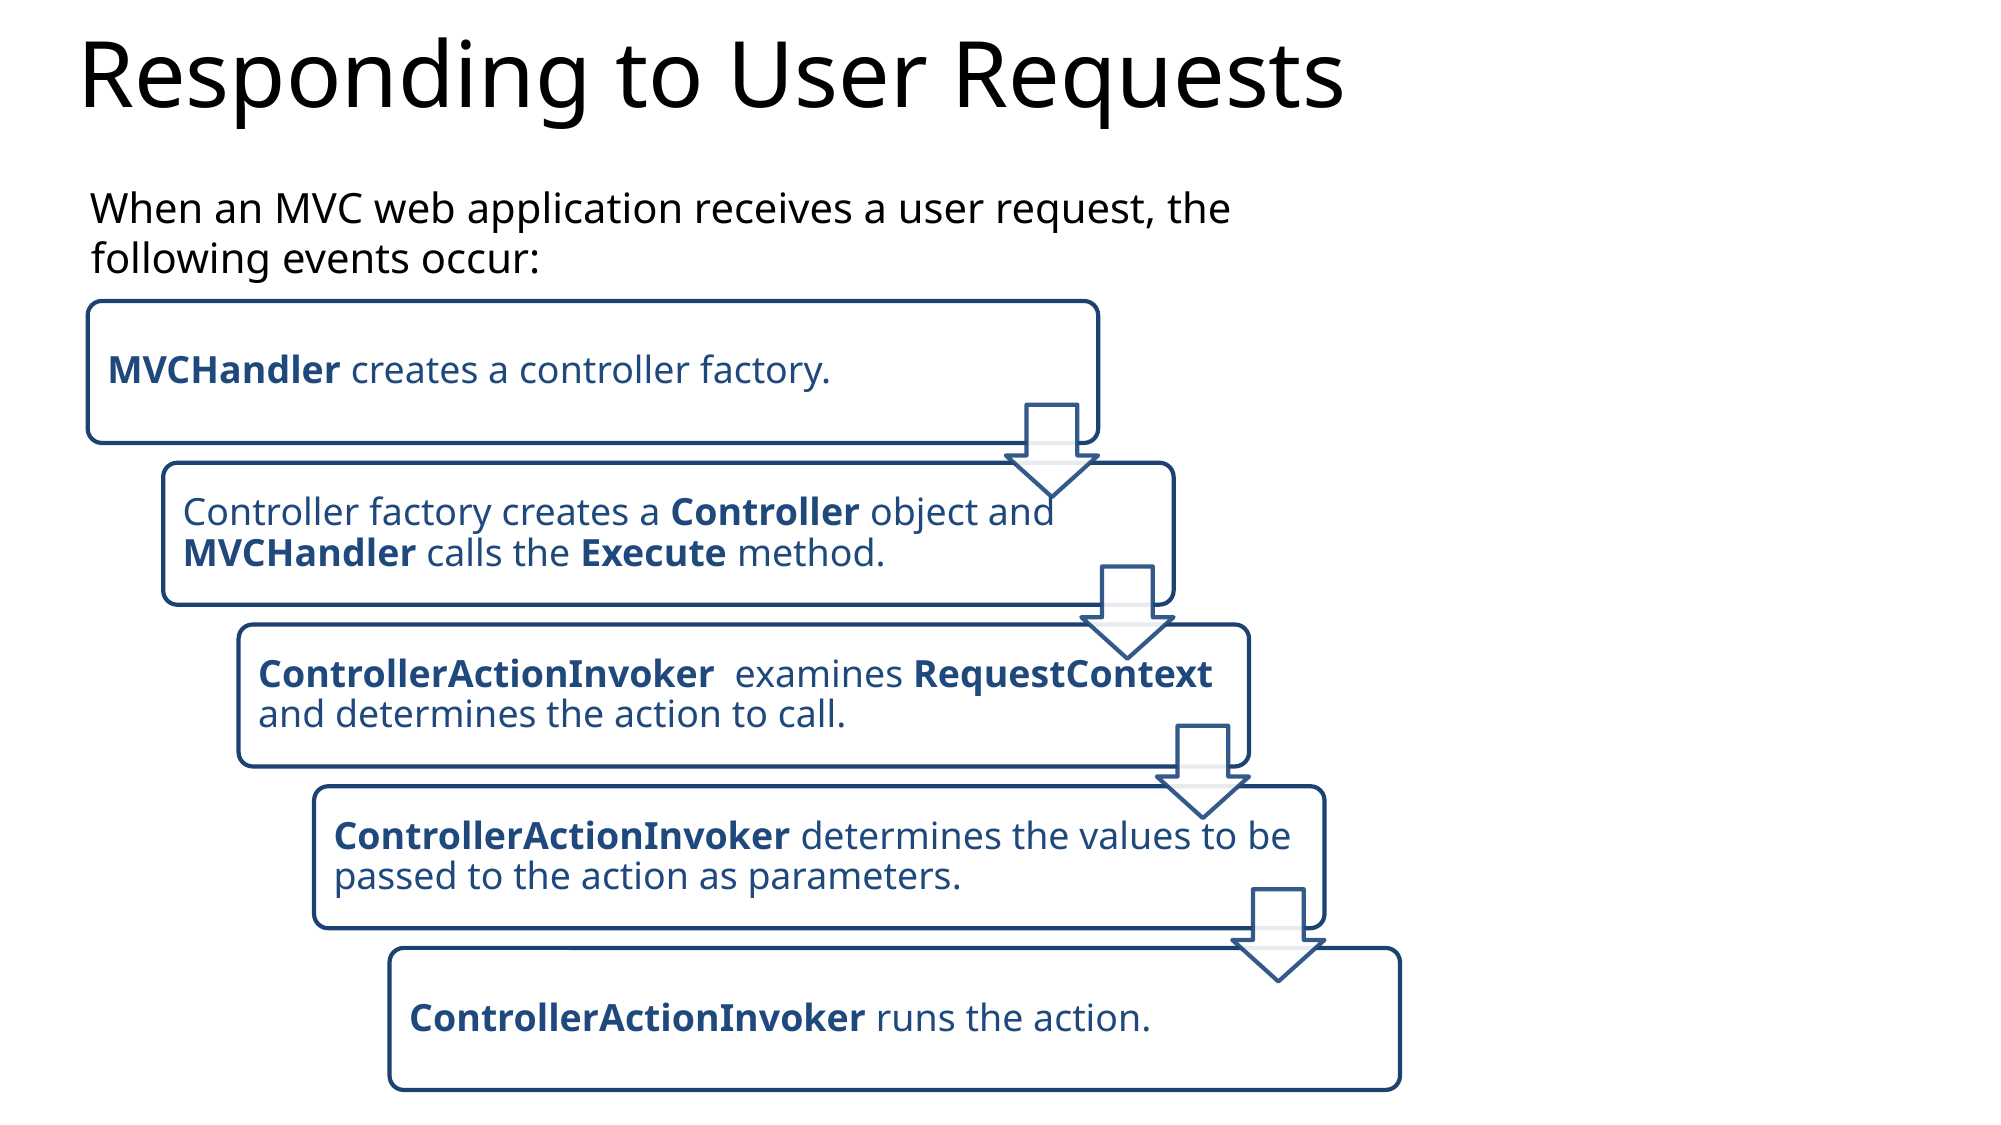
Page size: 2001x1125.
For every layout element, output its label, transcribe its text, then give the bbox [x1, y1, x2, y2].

title Responding to User Requests [62, 29, 1953, 205]
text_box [87, 300, 1401, 1091]
text_box When an MVC web application receives a user request, the following events occur: [62, 181, 1395, 442]
